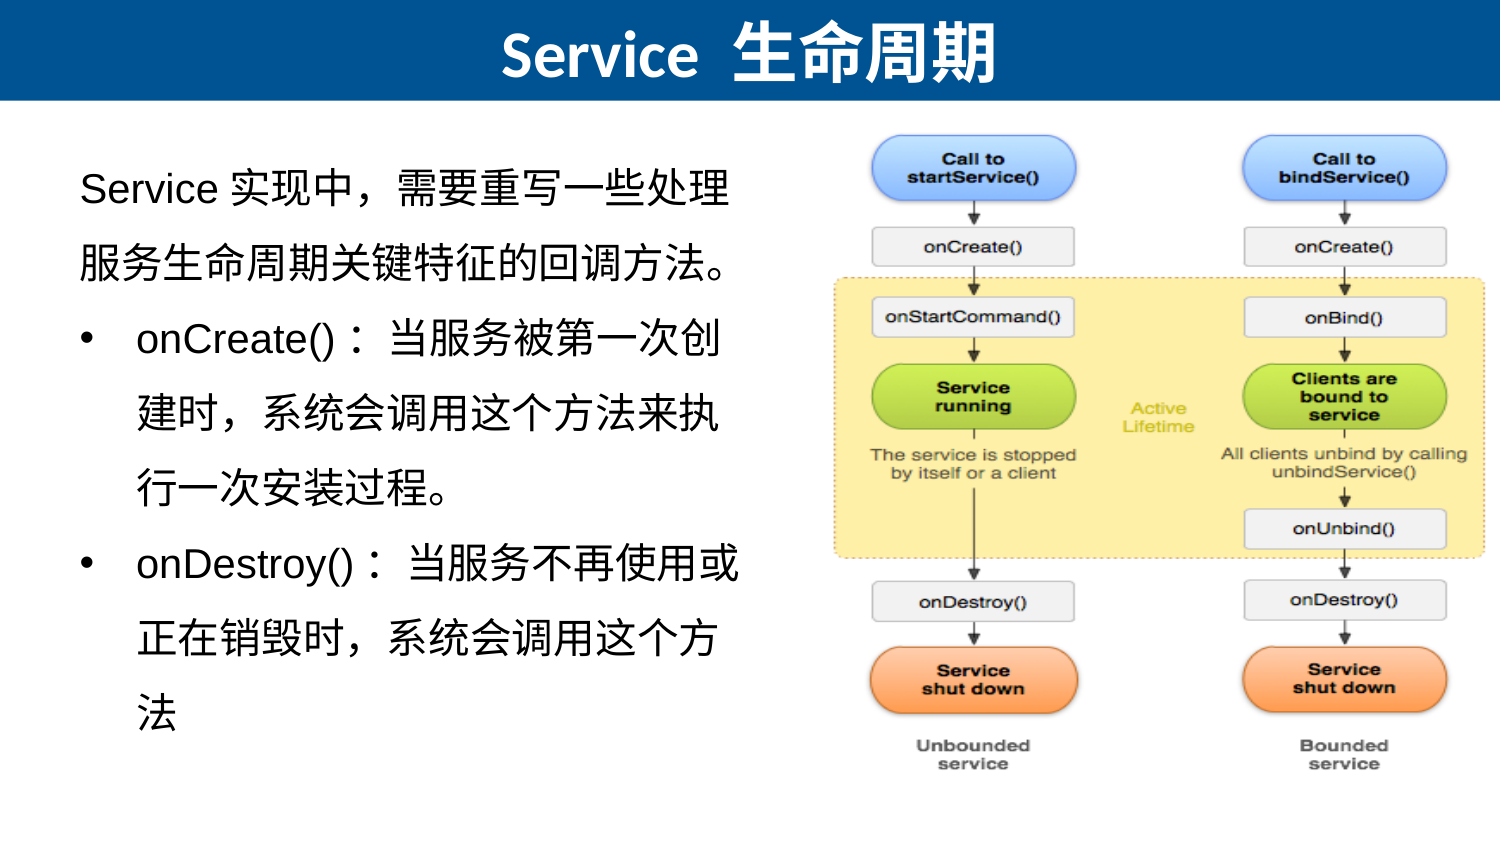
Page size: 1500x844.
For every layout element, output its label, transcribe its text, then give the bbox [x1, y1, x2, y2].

title Service 生命周期 [0, 0, 1500, 101]
text_box Service实现中，需要重写一些处理服务生命周期关键特征的回调方法。 onCreate()：当服务被第一次创建时，系统会调用这个方法来执行一次安装过程。 onDestroy()：当服务不再使用或正在销毁时，系统会调用这个方法 [64, 129, 774, 790]
picture [822, 126, 1500, 785]
